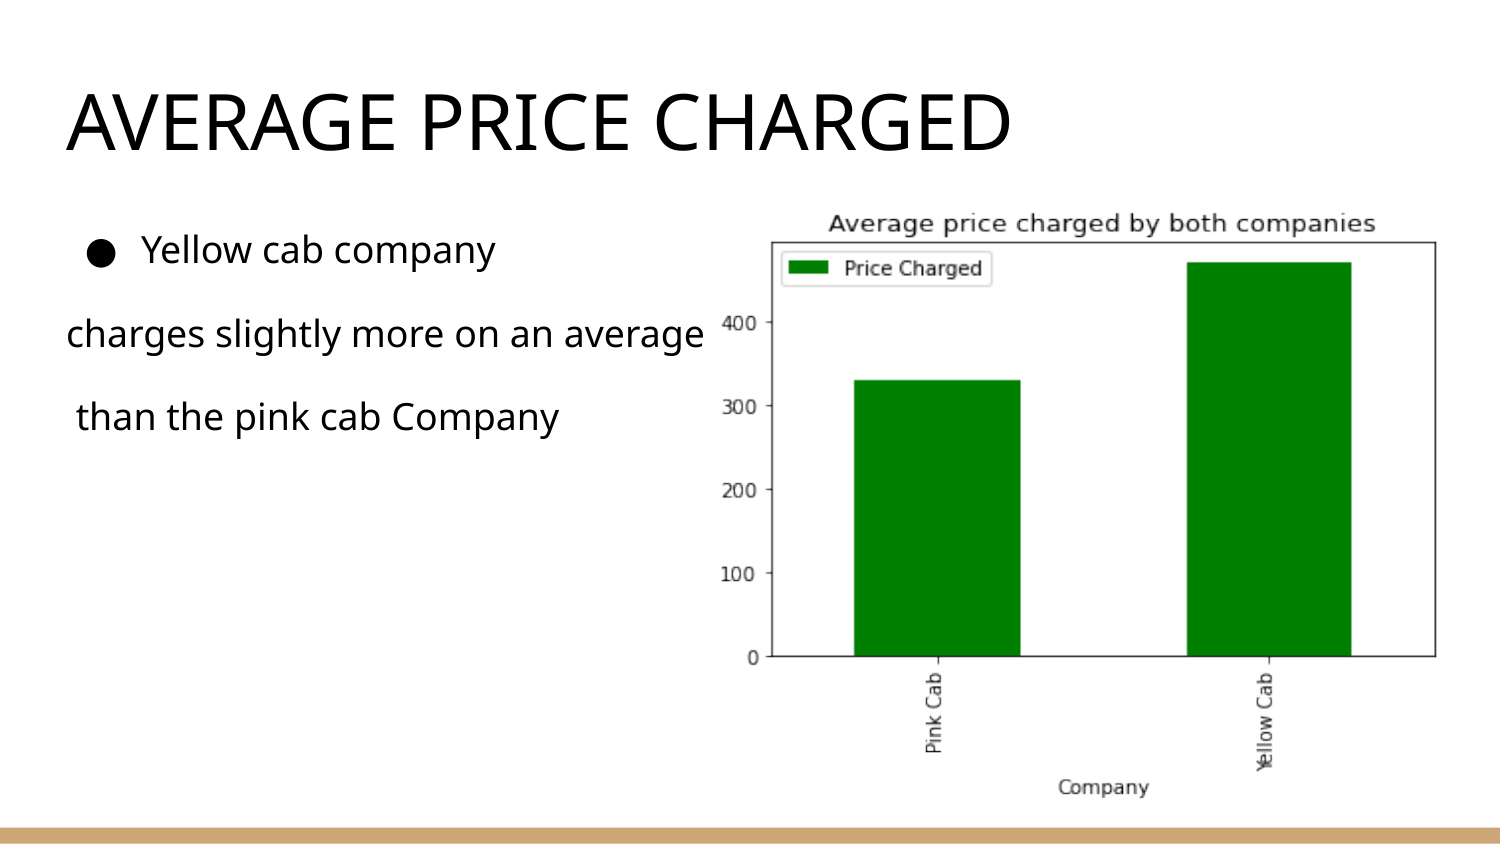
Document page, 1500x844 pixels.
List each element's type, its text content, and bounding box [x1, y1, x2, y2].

picture [706, 200, 1450, 810]
list Yellow cab company charges slightly more on an average than the pink cab Company [51, 200, 705, 752]
title AVERAGE PRICE CHARGED [51, 51, 1449, 189]
